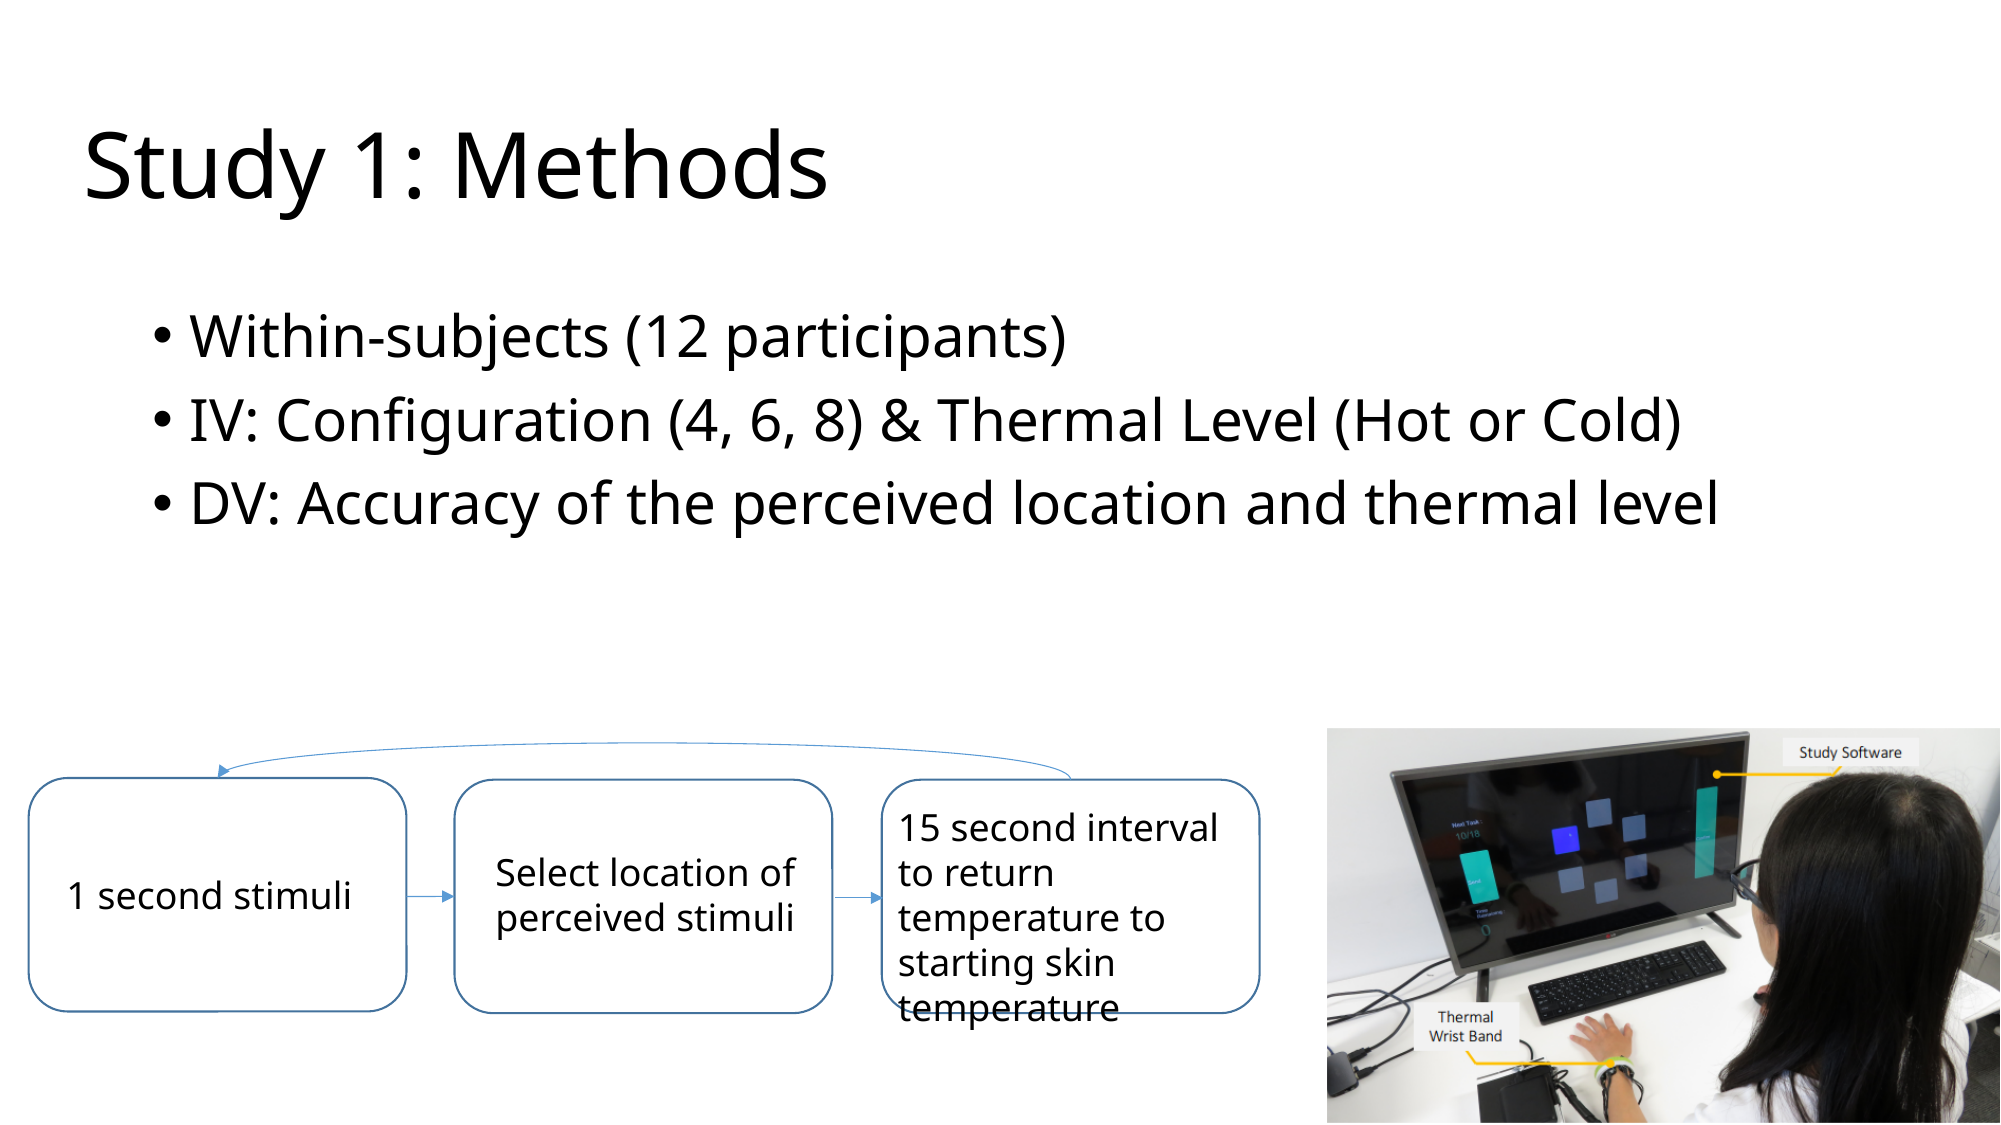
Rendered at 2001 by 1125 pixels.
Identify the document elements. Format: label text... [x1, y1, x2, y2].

text_box 15 second interval to return temperature to starting skin temperature [883, 796, 1277, 1081]
list Within-subjects (12 participants) IV: Configuration (4, 6, 8) & Thermal Level (Hot or Cold) DV: Accuracy of the perceived location and thermal level [137, 299, 1863, 624]
picture [1326, 725, 2000, 1125]
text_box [28, 778, 643, 1014]
title Study 1: Methods [68, 59, 1950, 278]
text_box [646, 778, 1260, 1014]
